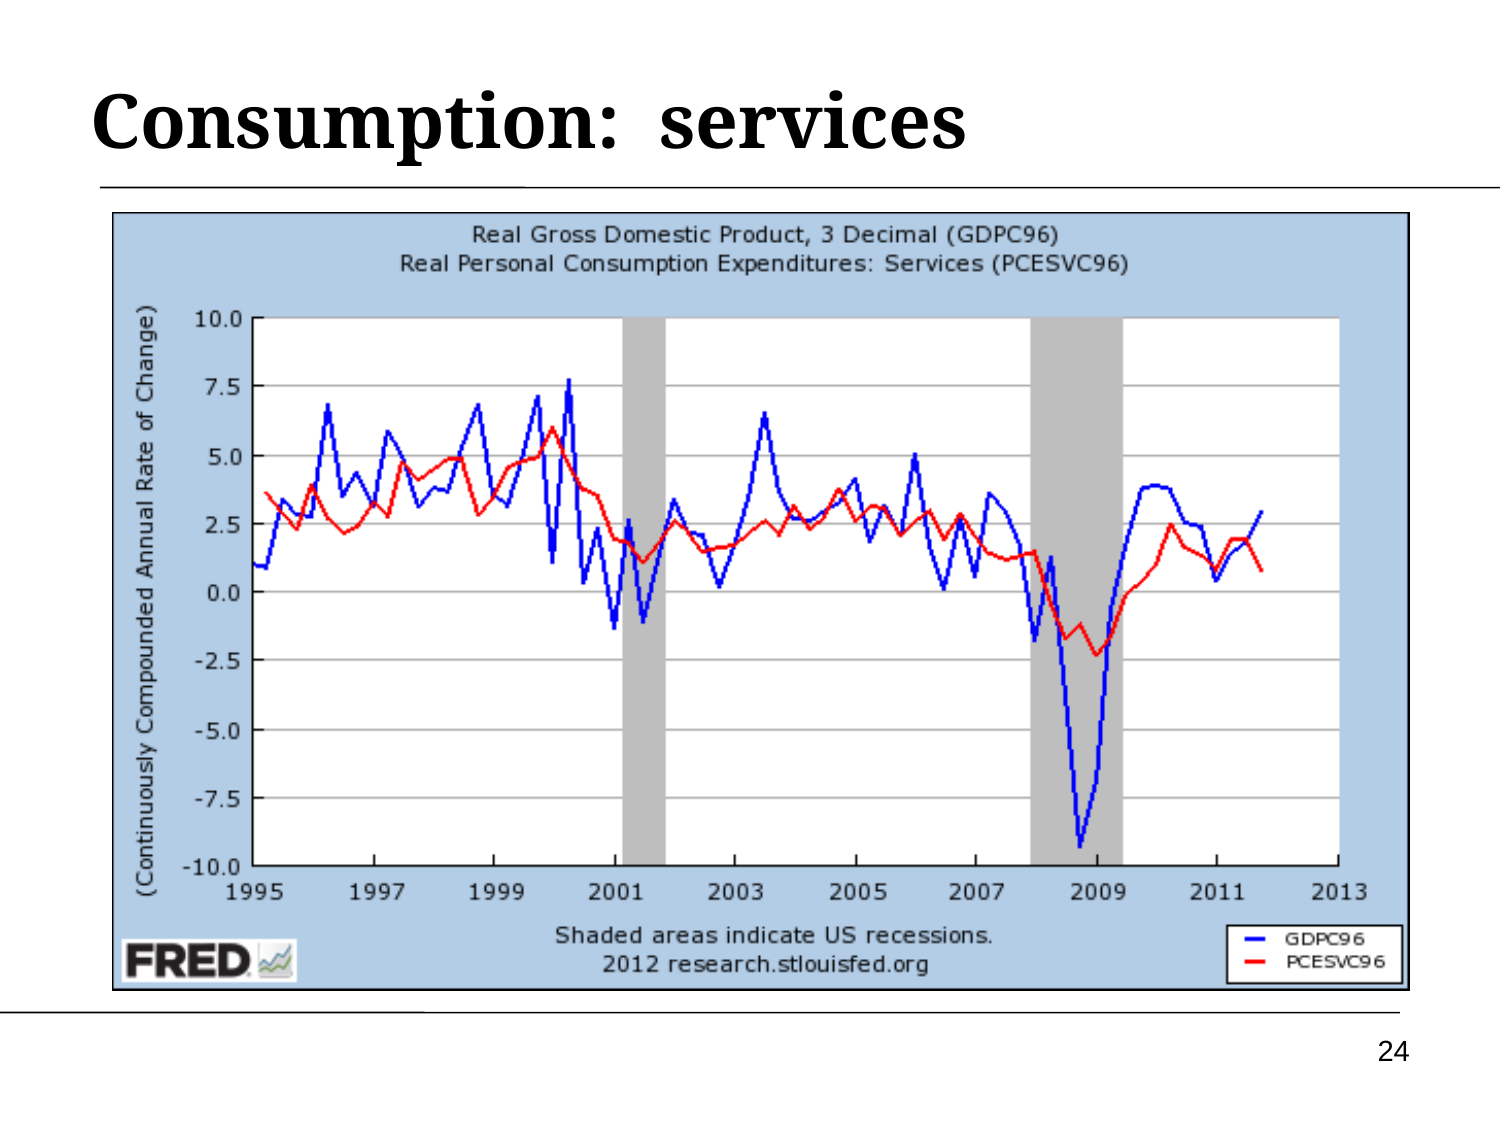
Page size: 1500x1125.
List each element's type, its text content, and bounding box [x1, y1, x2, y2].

picture [112, 212, 1410, 991]
title Consumption: services [74, 49, 1426, 188]
slide_number 24 [1074, 1024, 1426, 1103]
